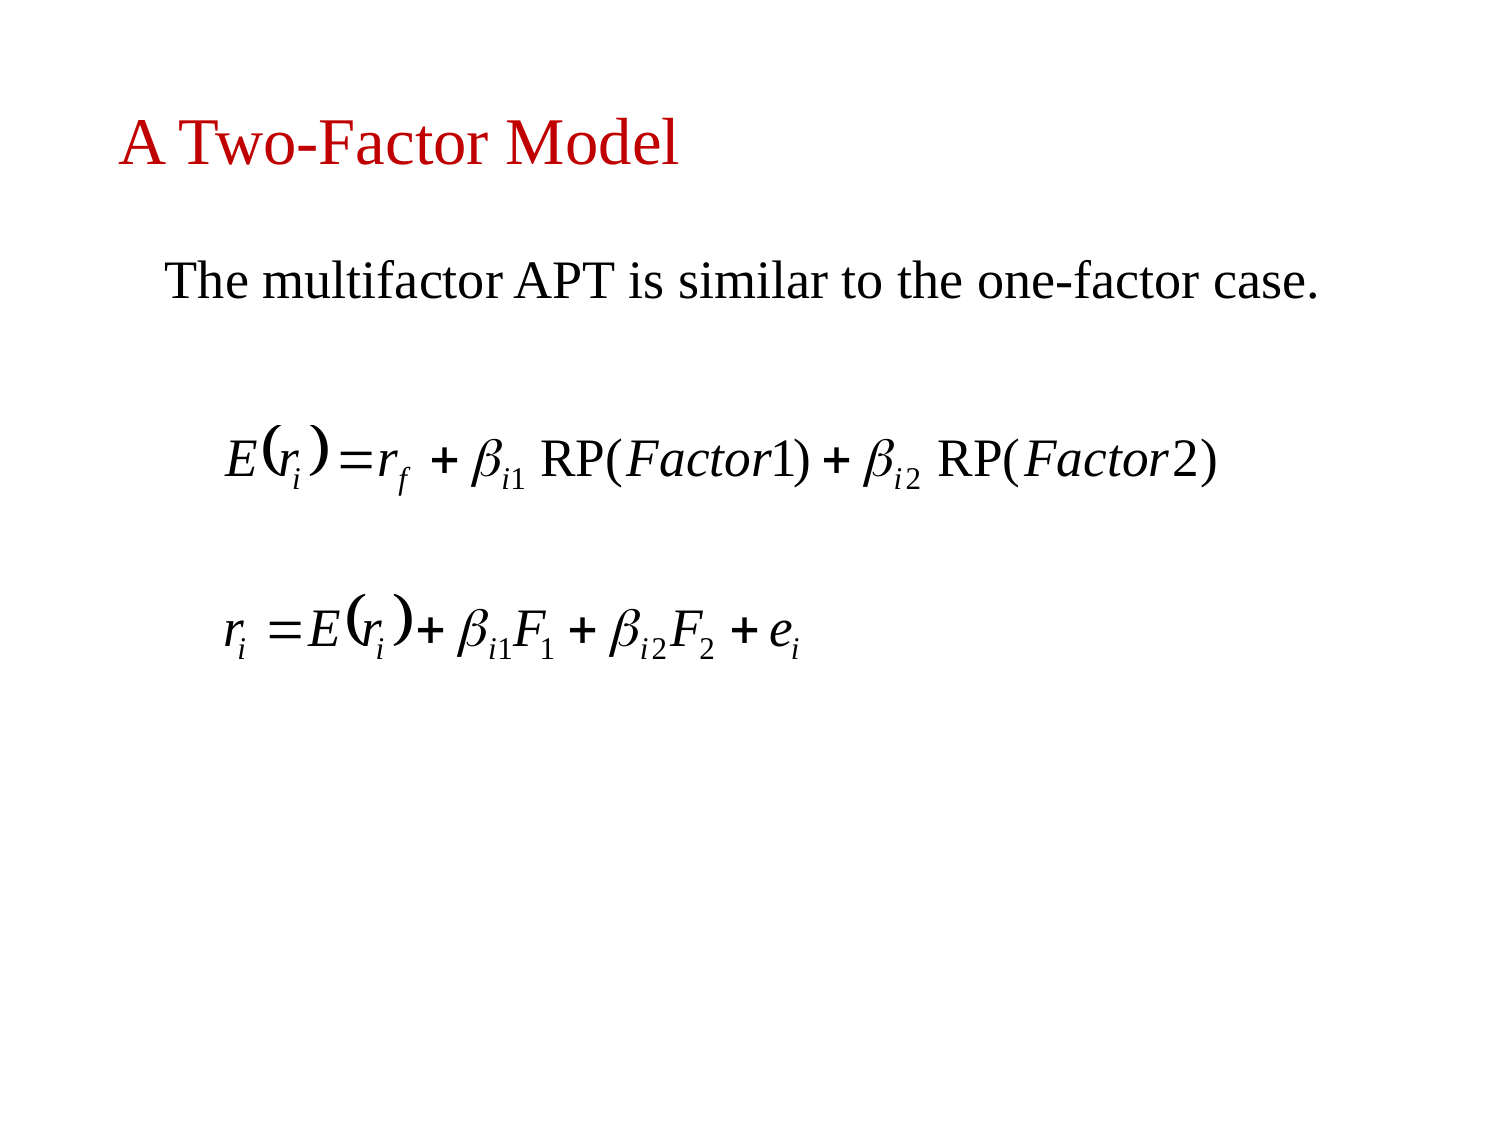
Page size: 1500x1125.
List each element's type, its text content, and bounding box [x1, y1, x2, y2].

title A Two-Factor Model [0, 62, 800, 213]
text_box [215, 424, 1229, 674]
list The multifactor APT is similar to the one-factor case. [150, 237, 1363, 450]
